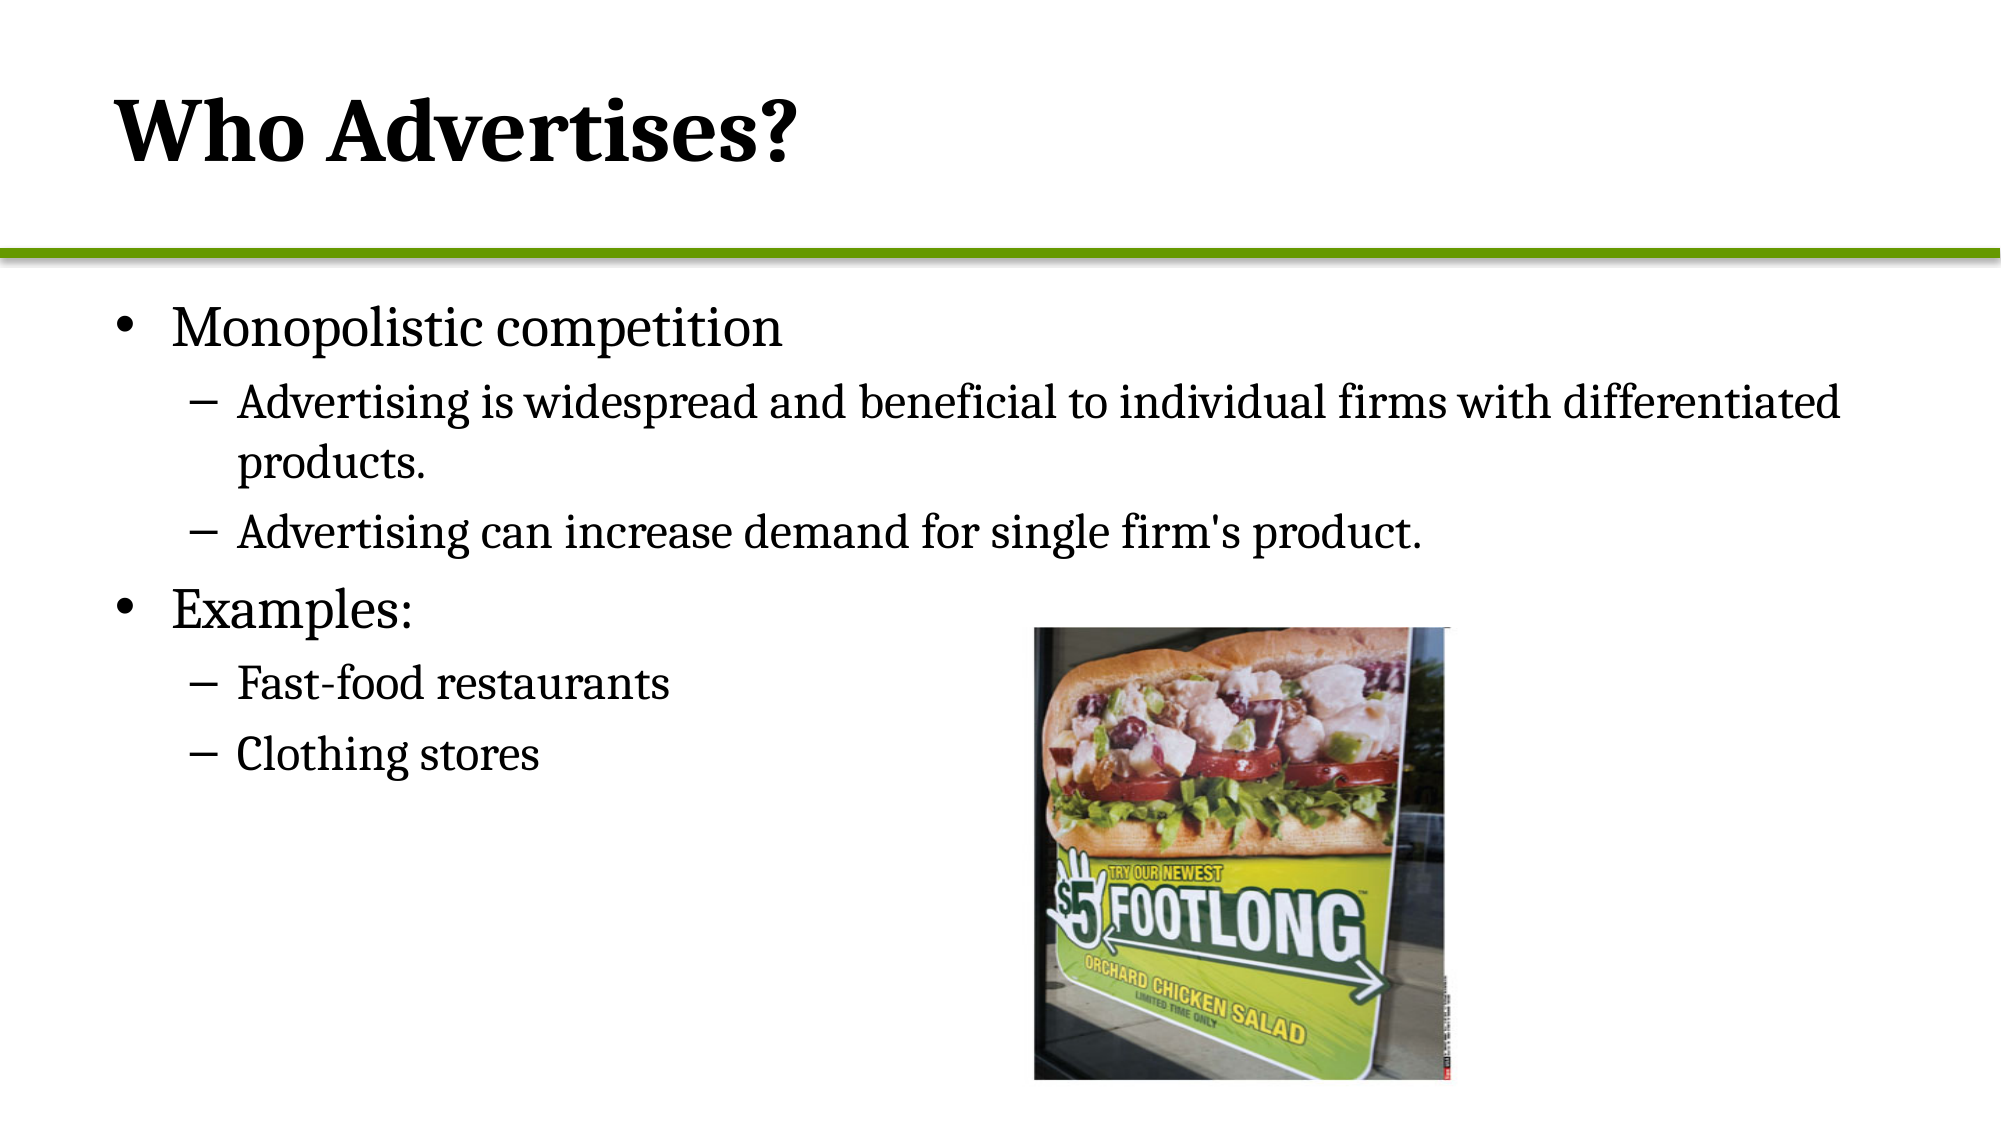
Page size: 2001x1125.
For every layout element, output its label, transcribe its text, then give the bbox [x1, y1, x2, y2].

list Monopolistic competition Advertising is widespread and beneficial to individual firms with differentiated products. Advertising can increase demand for single firm's product. Examples: Fast-food restaurants Clothing stores [99, 280, 1900, 1085]
picture [1001, 602, 1484, 1106]
title Who Advertises? [99, 0, 1900, 251]
